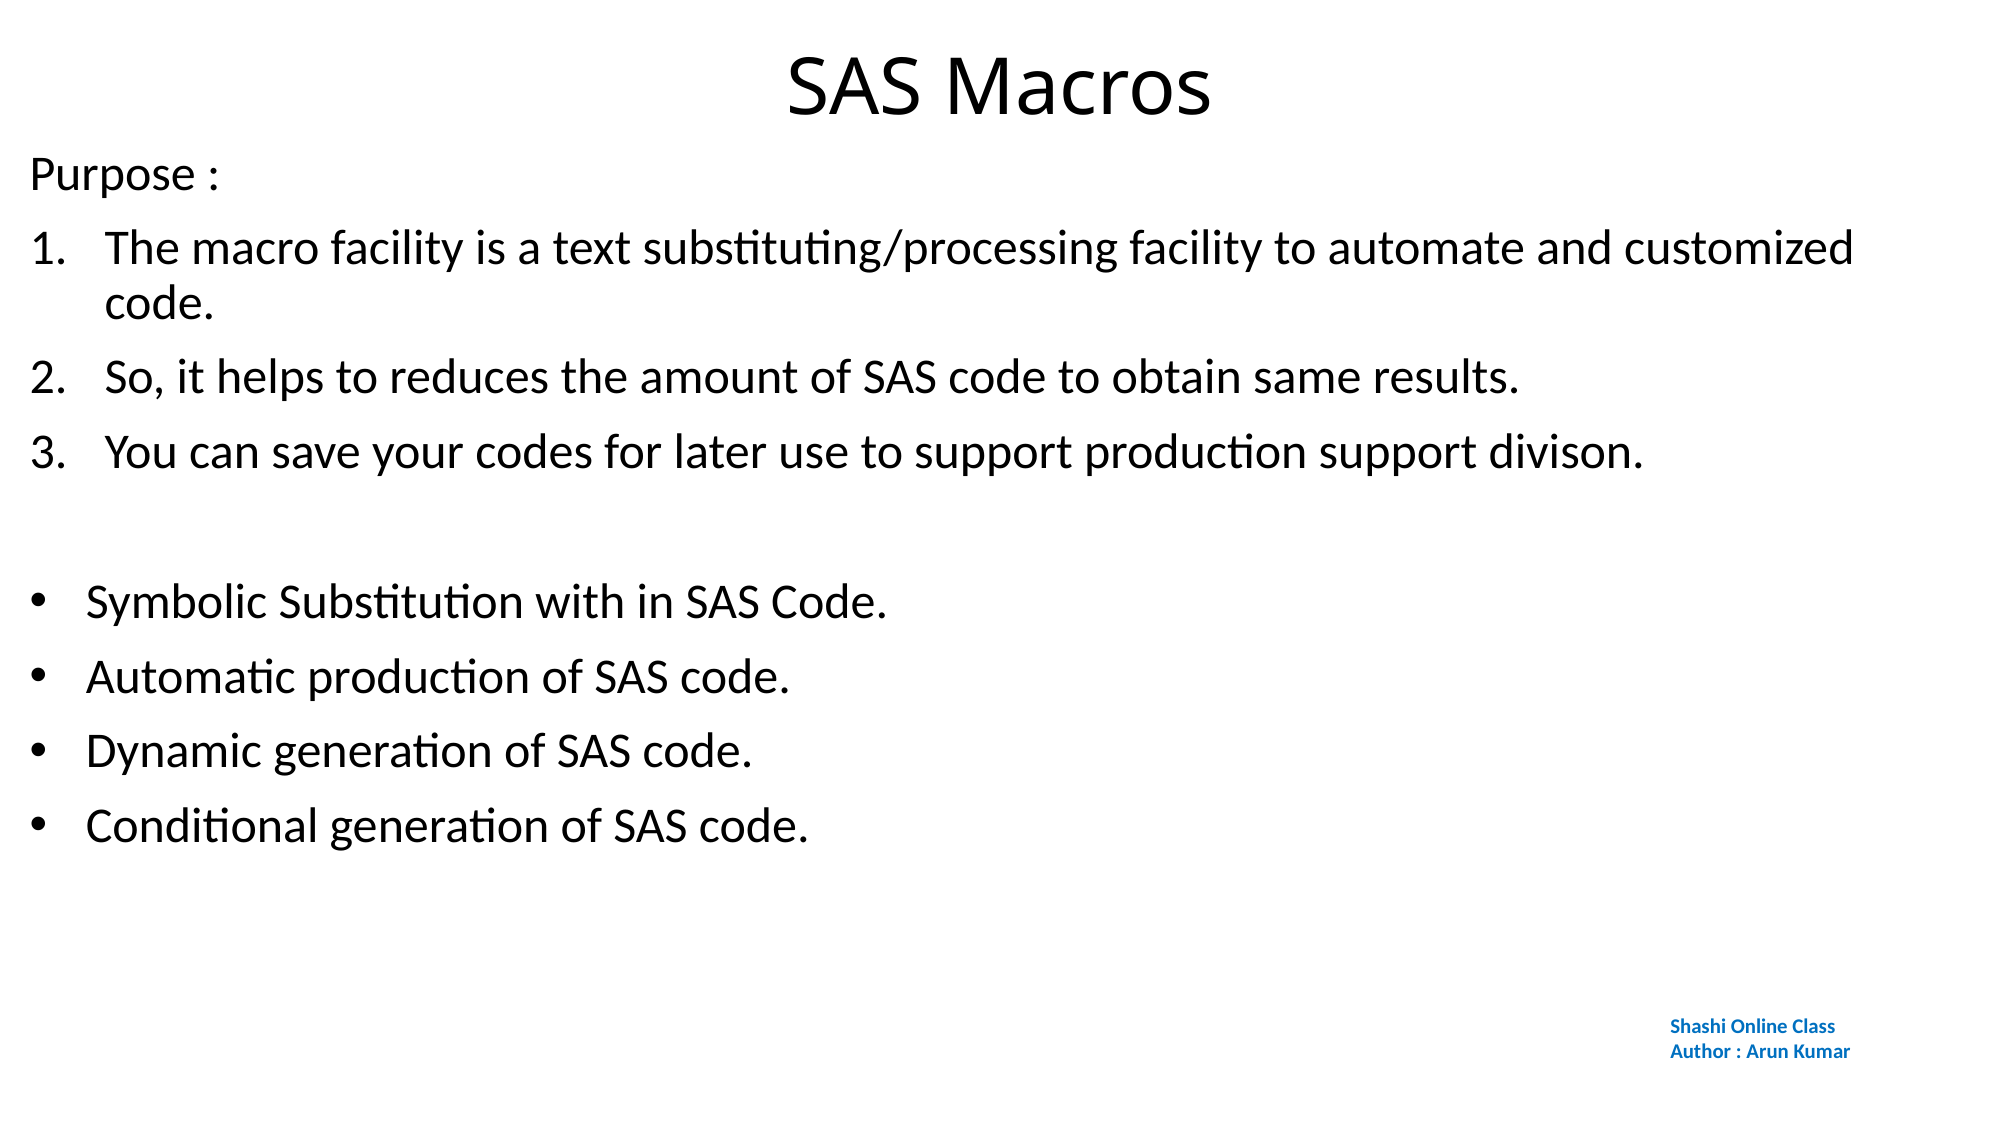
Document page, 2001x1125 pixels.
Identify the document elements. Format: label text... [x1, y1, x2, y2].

subtitle Purpose : The macro facility is a text substituting/processing facility to automate and customized code. So, it helps to reduces the amount of SAS code to obtain same results. You can save your codes for later use to support production support divison. Symbolic Substitution with in SAS Code. Automatic production of SAS code. Dynamic generation of SAS code. Conditional generation of SAS code. [14, 139, 1970, 1096]
text_box Shashi Online Class Author : Arun Kumar [1655, 1005, 1866, 1070]
title SAS Macros [30, 39, 1970, 139]
